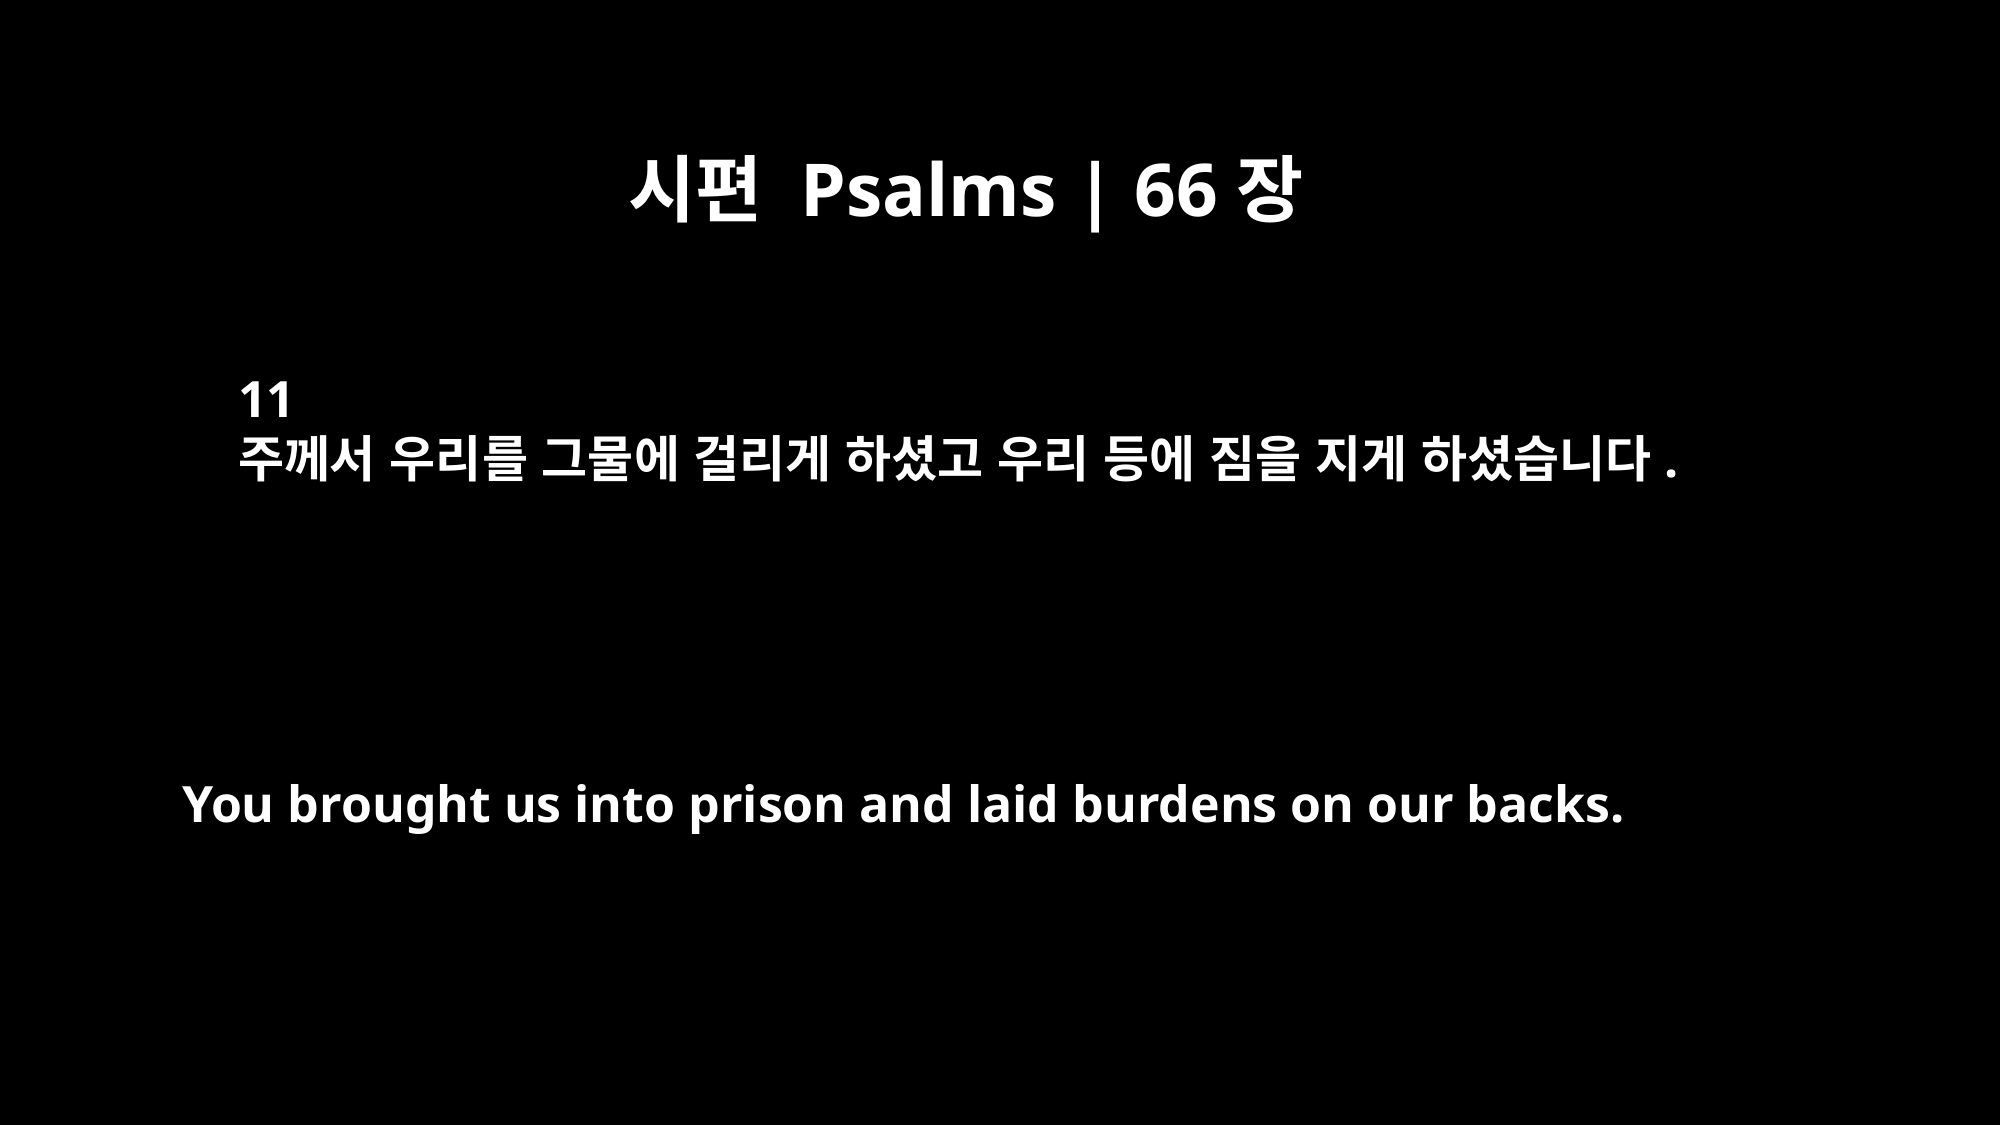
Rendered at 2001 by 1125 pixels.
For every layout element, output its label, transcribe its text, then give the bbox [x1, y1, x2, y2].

text_box You brought us into prison and laid burdens on our backs. [167, 764, 1640, 840]
text_box 11 주께서 우리를 그물에 걸리게 하셨고 우리 등에 짐을 지게 하셨습니다. [223, 359, 1694, 495]
text_box 시편 Psalms | 66장 [613, 136, 1319, 239]
